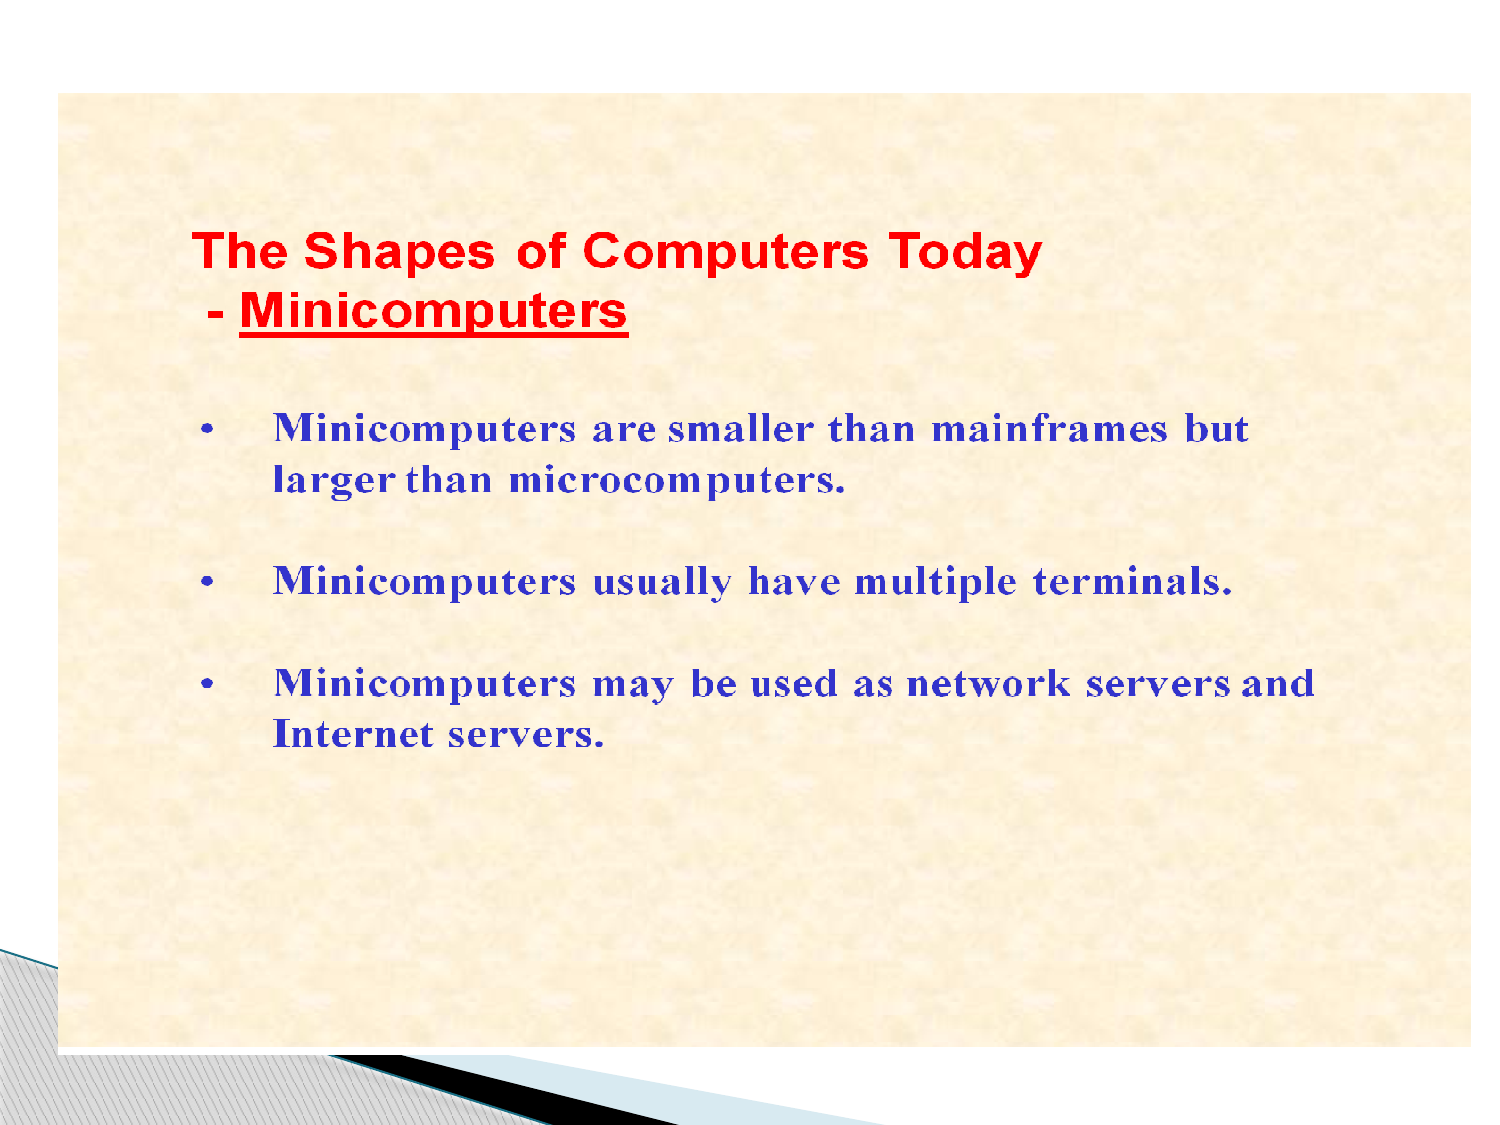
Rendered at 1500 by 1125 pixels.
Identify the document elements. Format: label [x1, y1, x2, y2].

list [58, 93, 1471, 1055]
